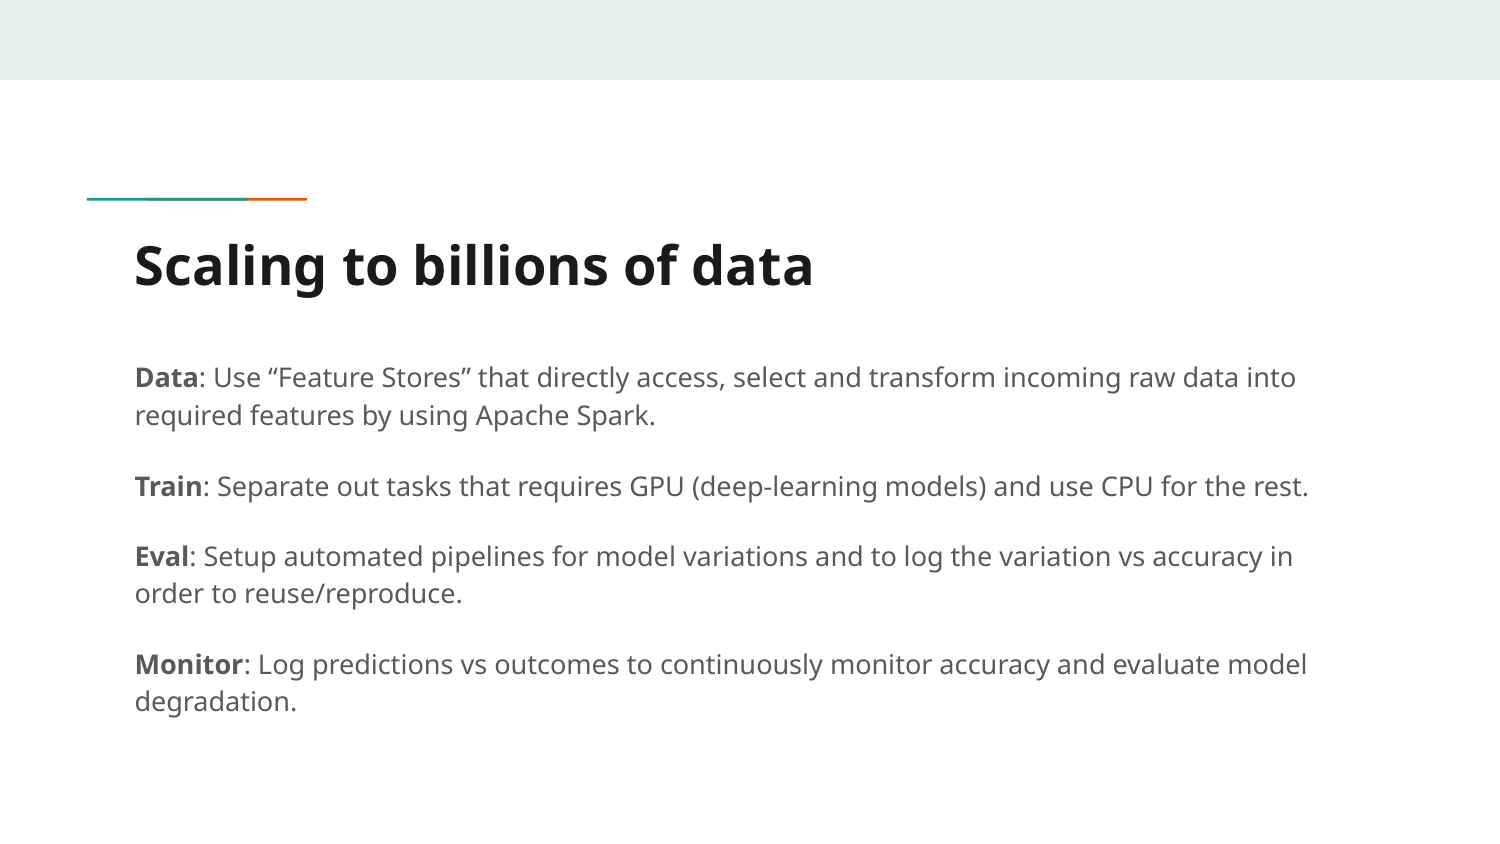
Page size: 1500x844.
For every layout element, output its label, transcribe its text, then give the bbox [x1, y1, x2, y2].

list Data: Use “Feature Stores” that directly access, select and transform incoming raw data into required features by using Apache Spark. Train: Separate out tasks that requires GPU (deep-learning models) and use CPU for the rest. Eval: Setup automated pipelines for model variations and to log the variation vs accuracy in order to reuse/reproduce. Monitor: Log predictions vs outcomes to continuously monitor accuracy and evaluate model degradation. [119, 341, 1381, 788]
title Scaling to billions of data [119, 216, 1381, 305]
